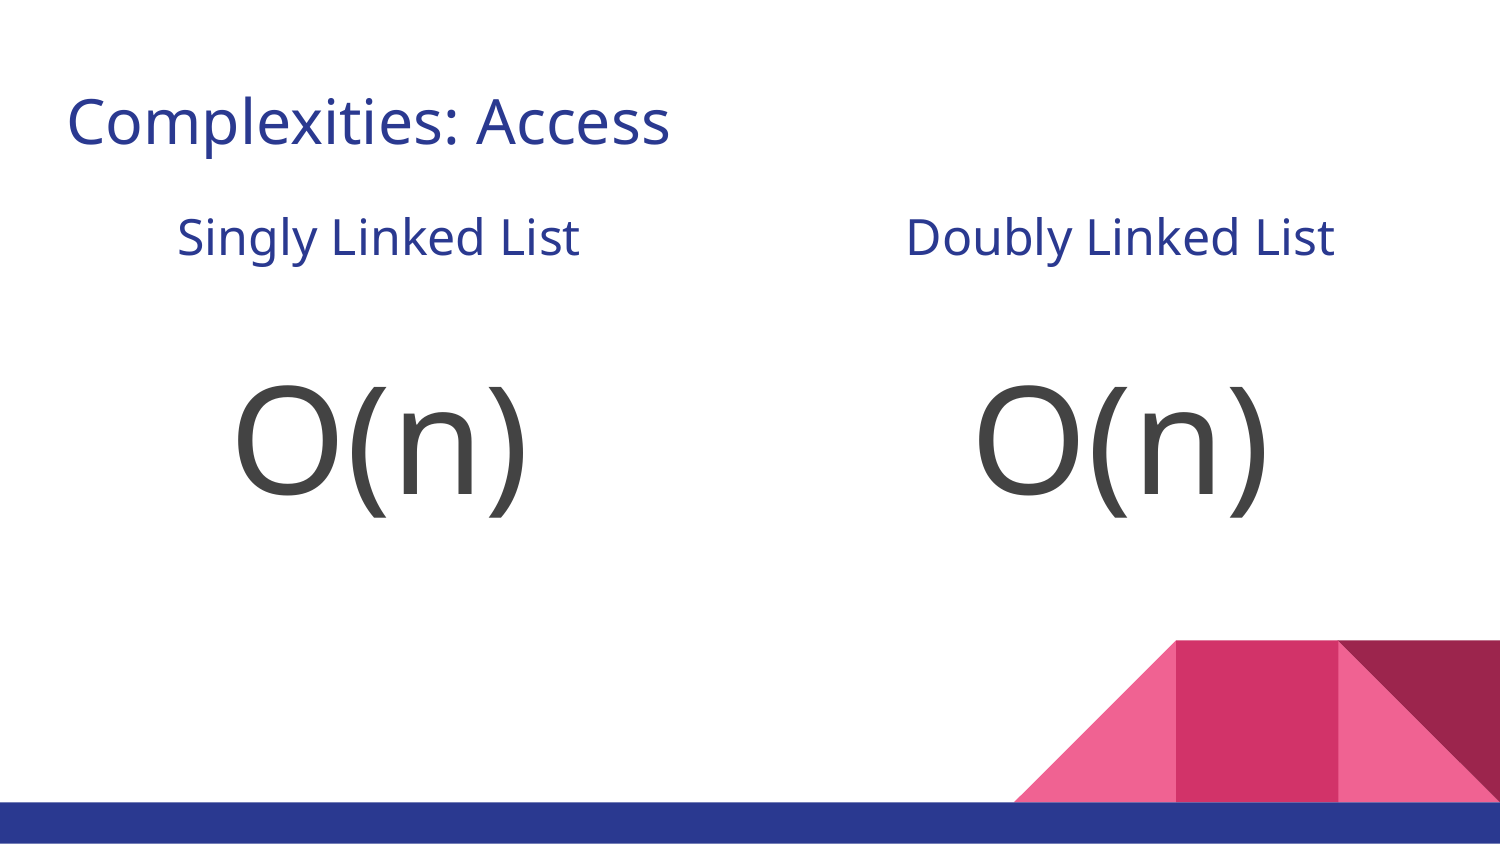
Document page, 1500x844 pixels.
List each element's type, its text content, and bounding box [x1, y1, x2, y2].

title Complexities: Access [51, 67, 1449, 167]
list O(n) [51, 302, 708, 750]
list Doubly Linked List [792, 190, 1449, 279]
list O(n) [792, 302, 1449, 750]
list Singly Linked List [51, 190, 708, 279]
